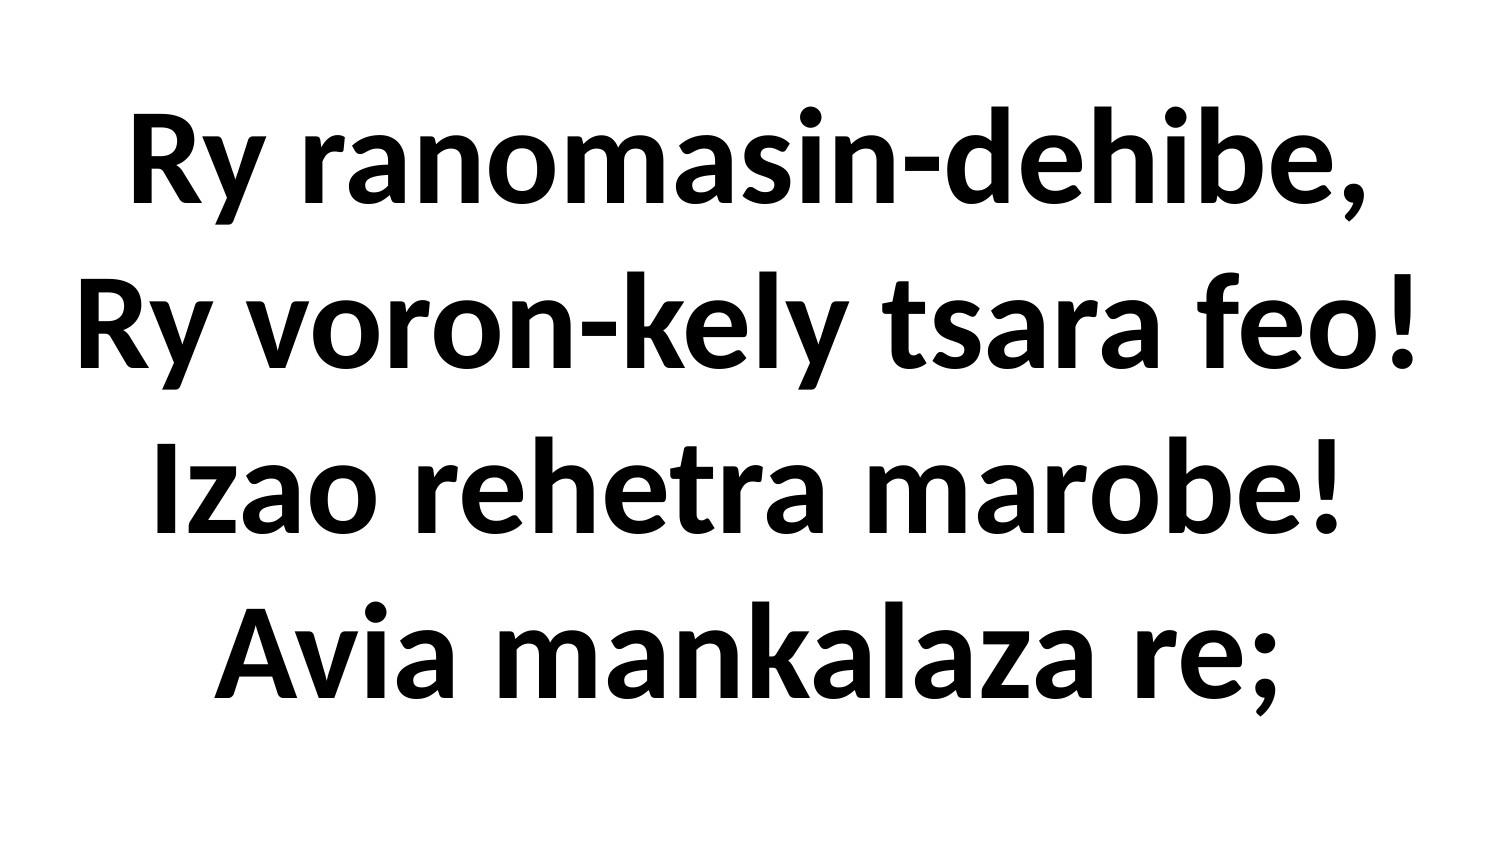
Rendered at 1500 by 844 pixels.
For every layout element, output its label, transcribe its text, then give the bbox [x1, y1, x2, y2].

text_box Ry ranomasin-dehibe, Ry voron-kely tsara feo! Izao rehetra marobe! Avia mankalaza re; [0, 59, 1500, 734]
